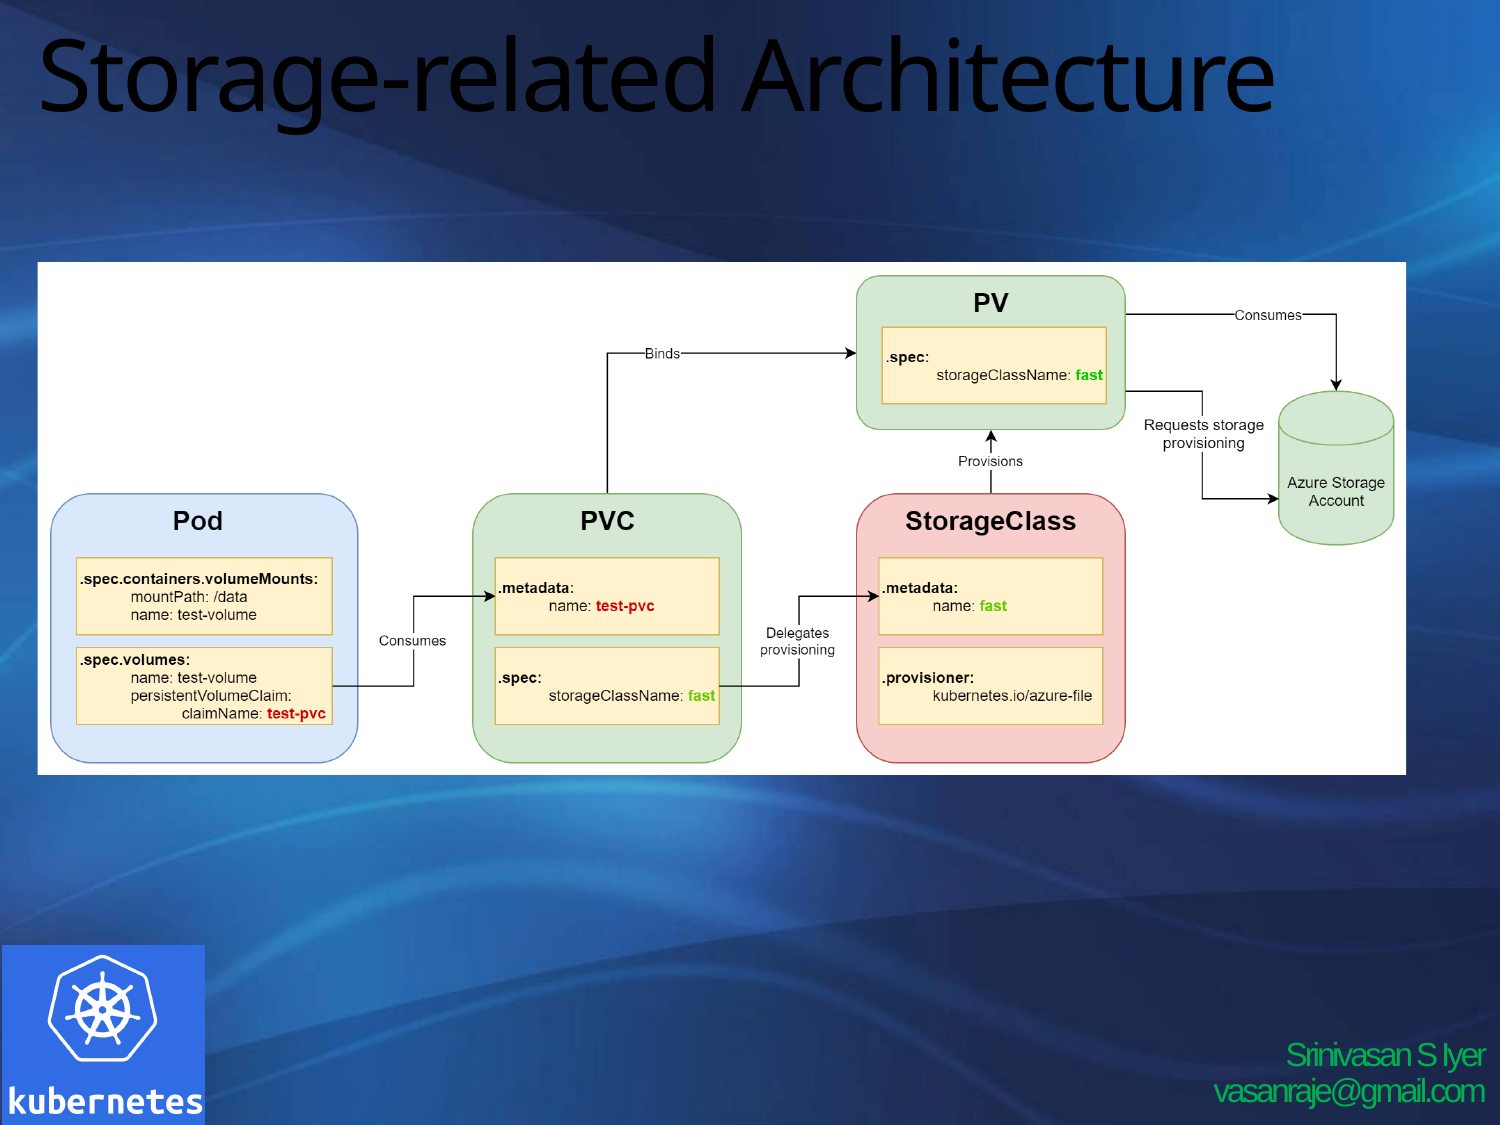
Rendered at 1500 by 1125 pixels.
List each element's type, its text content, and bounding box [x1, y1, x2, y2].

title Storage-related Architecture [37, 24, 1438, 163]
picture [0, 0, 1500, 1125]
